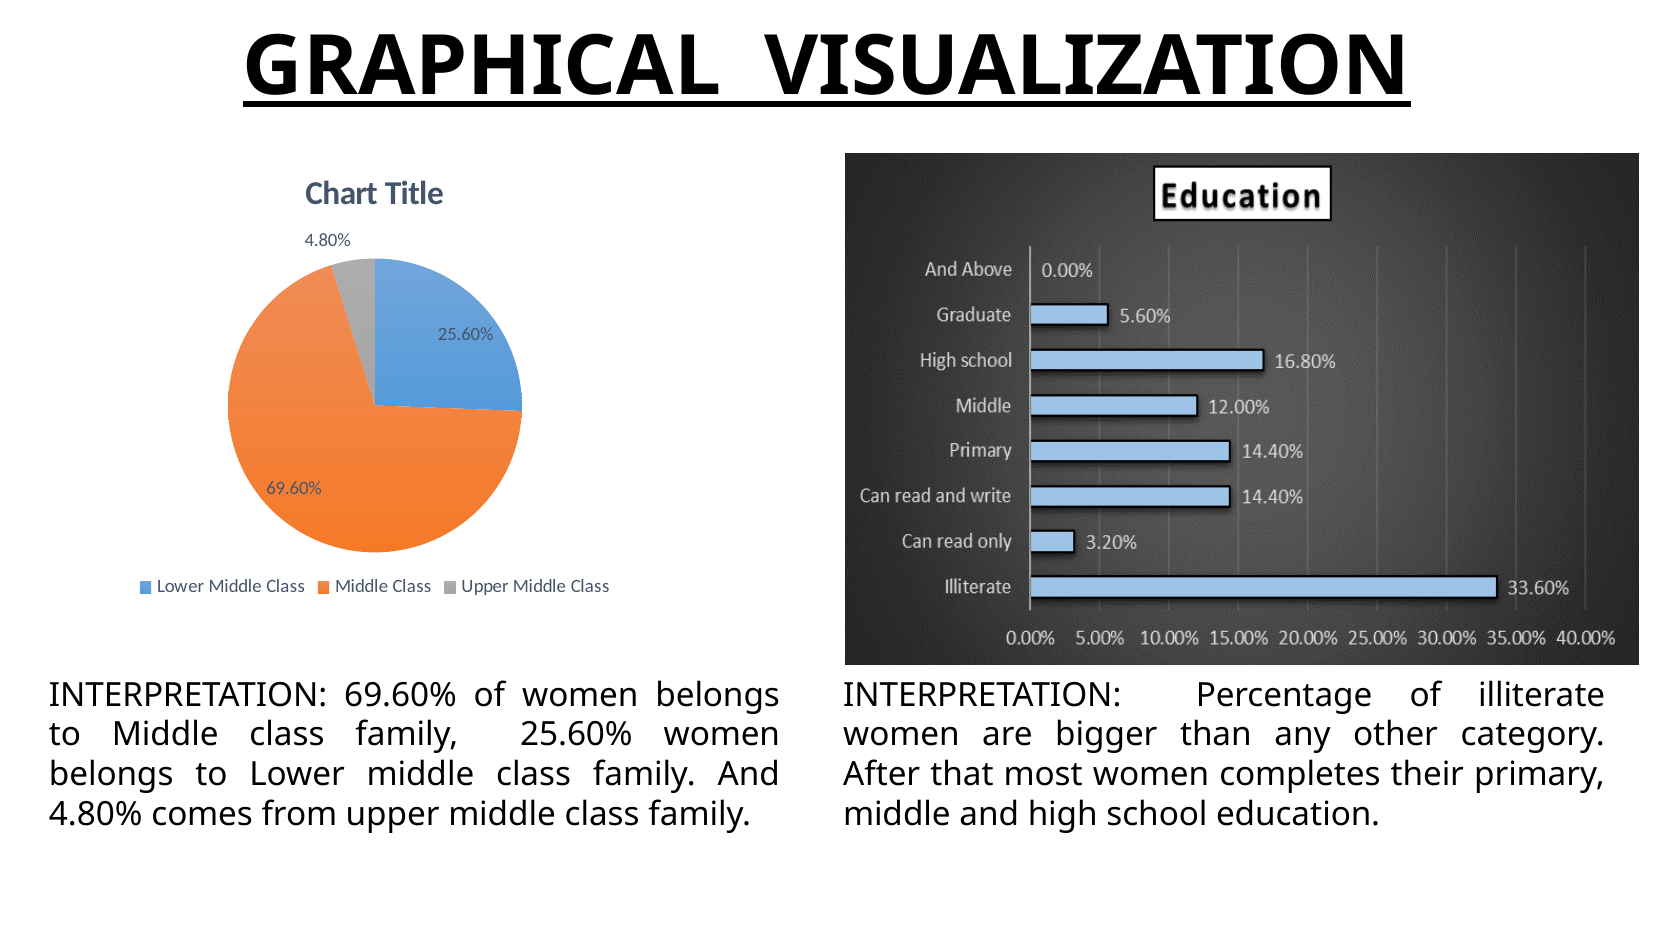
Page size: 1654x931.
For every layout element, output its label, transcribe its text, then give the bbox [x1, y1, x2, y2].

text_box INTERPRETATION: 69.60% of women belongs to Middle class family, 25.60% women belongs to Lower middle class family. And 4.80% comes from upper middle class family. [34, 665, 796, 840]
picture [845, 153, 1639, 665]
text_box GRAPHICAL VISUALIZATION [67, 3, 1586, 119]
text_box INTERPRETATION: Percentage of illiterate women are bigger than any other category. After that most women completes their primary, middle and high school education. [828, 665, 1621, 840]
chart [0, 152, 750, 603]
